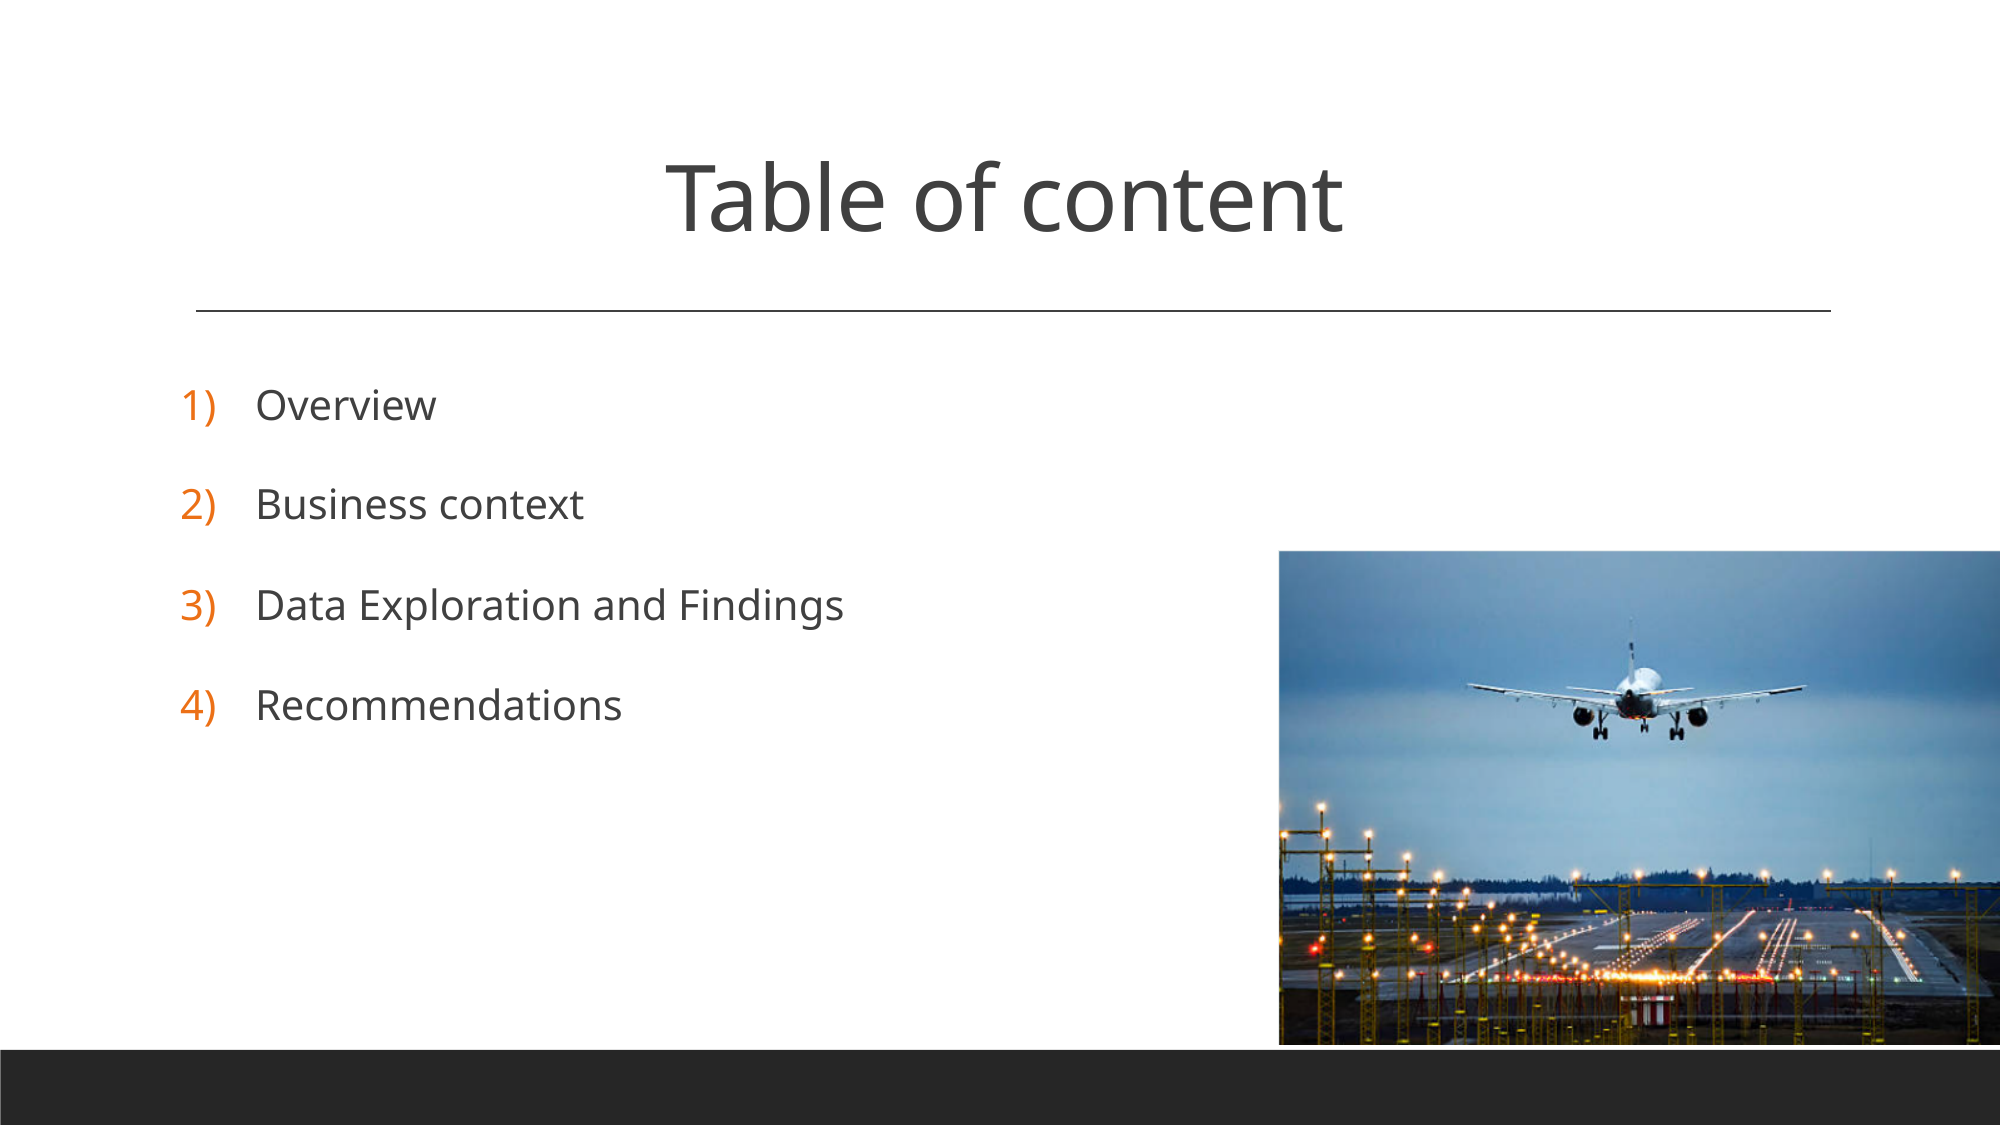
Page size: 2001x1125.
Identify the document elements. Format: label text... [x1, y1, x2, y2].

title Table of content [180, 144, 1830, 260]
picture [1278, 550, 2000, 1046]
list Overview Business context Data Exploration and Findings Recommendations [180, 345, 975, 818]
